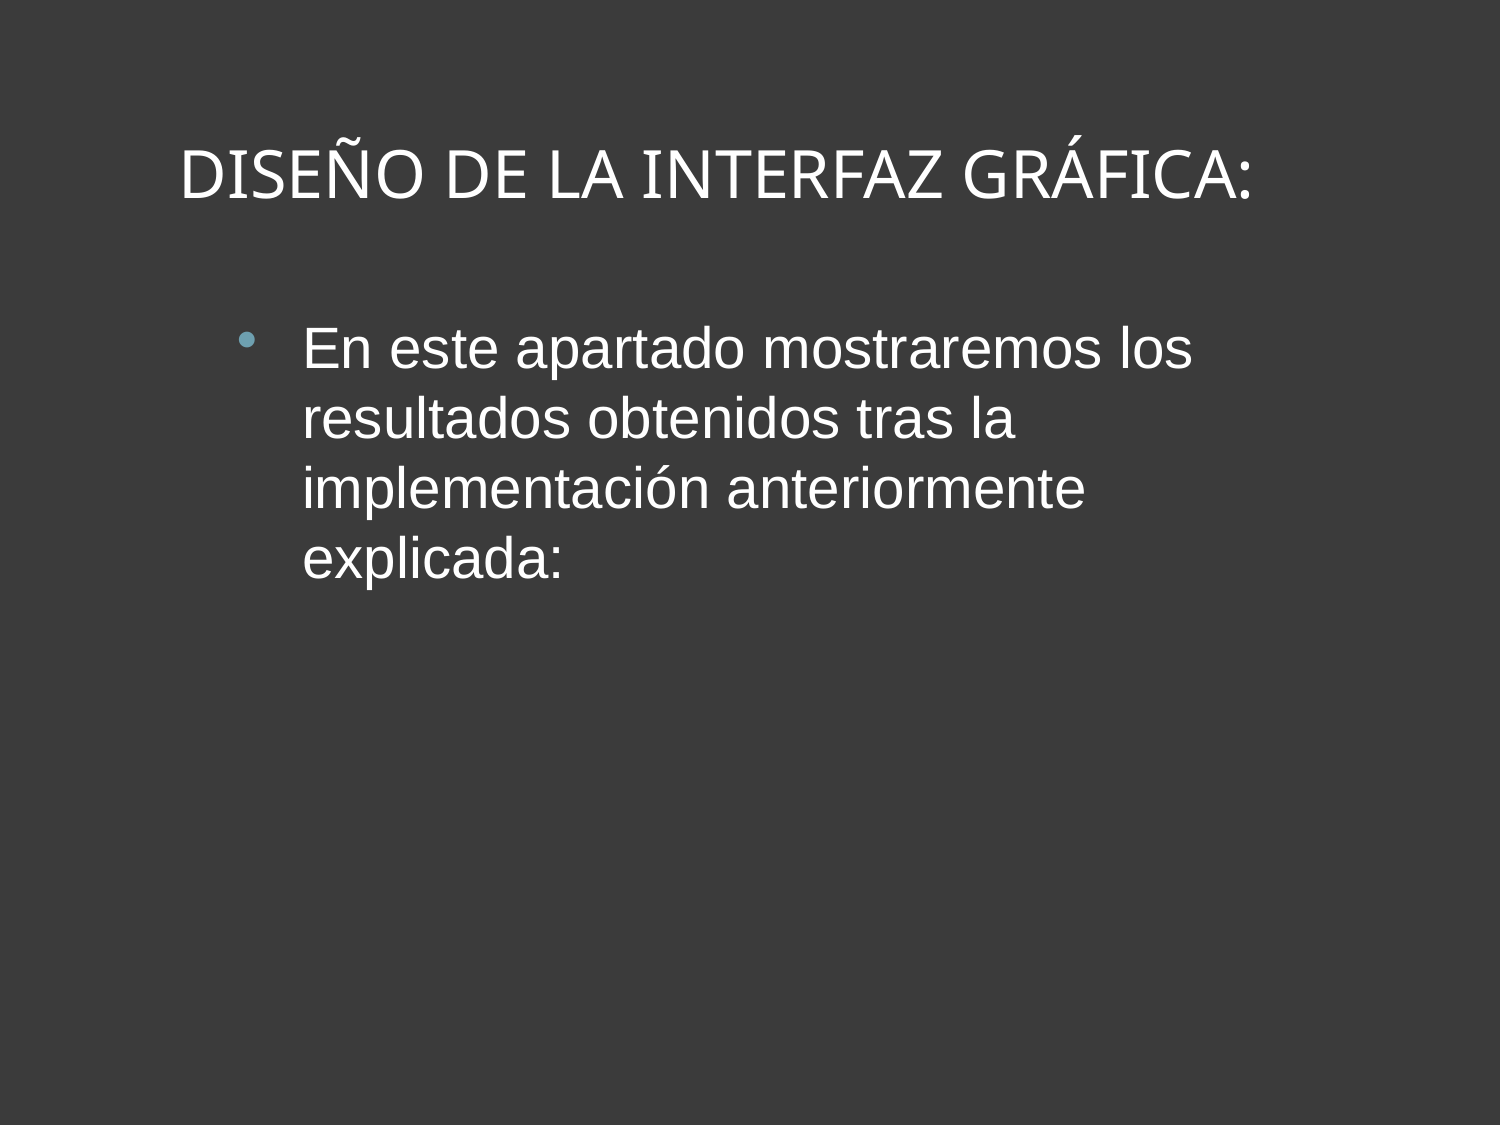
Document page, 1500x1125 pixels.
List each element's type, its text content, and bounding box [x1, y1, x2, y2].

list En este apartado mostraremos los resultados obtenidos tras la implementación anteriormente explicada: [218, 302, 1353, 646]
title DISEÑO DE LA INTERFAZ GRÁFICA: [171, 78, 1324, 266]
